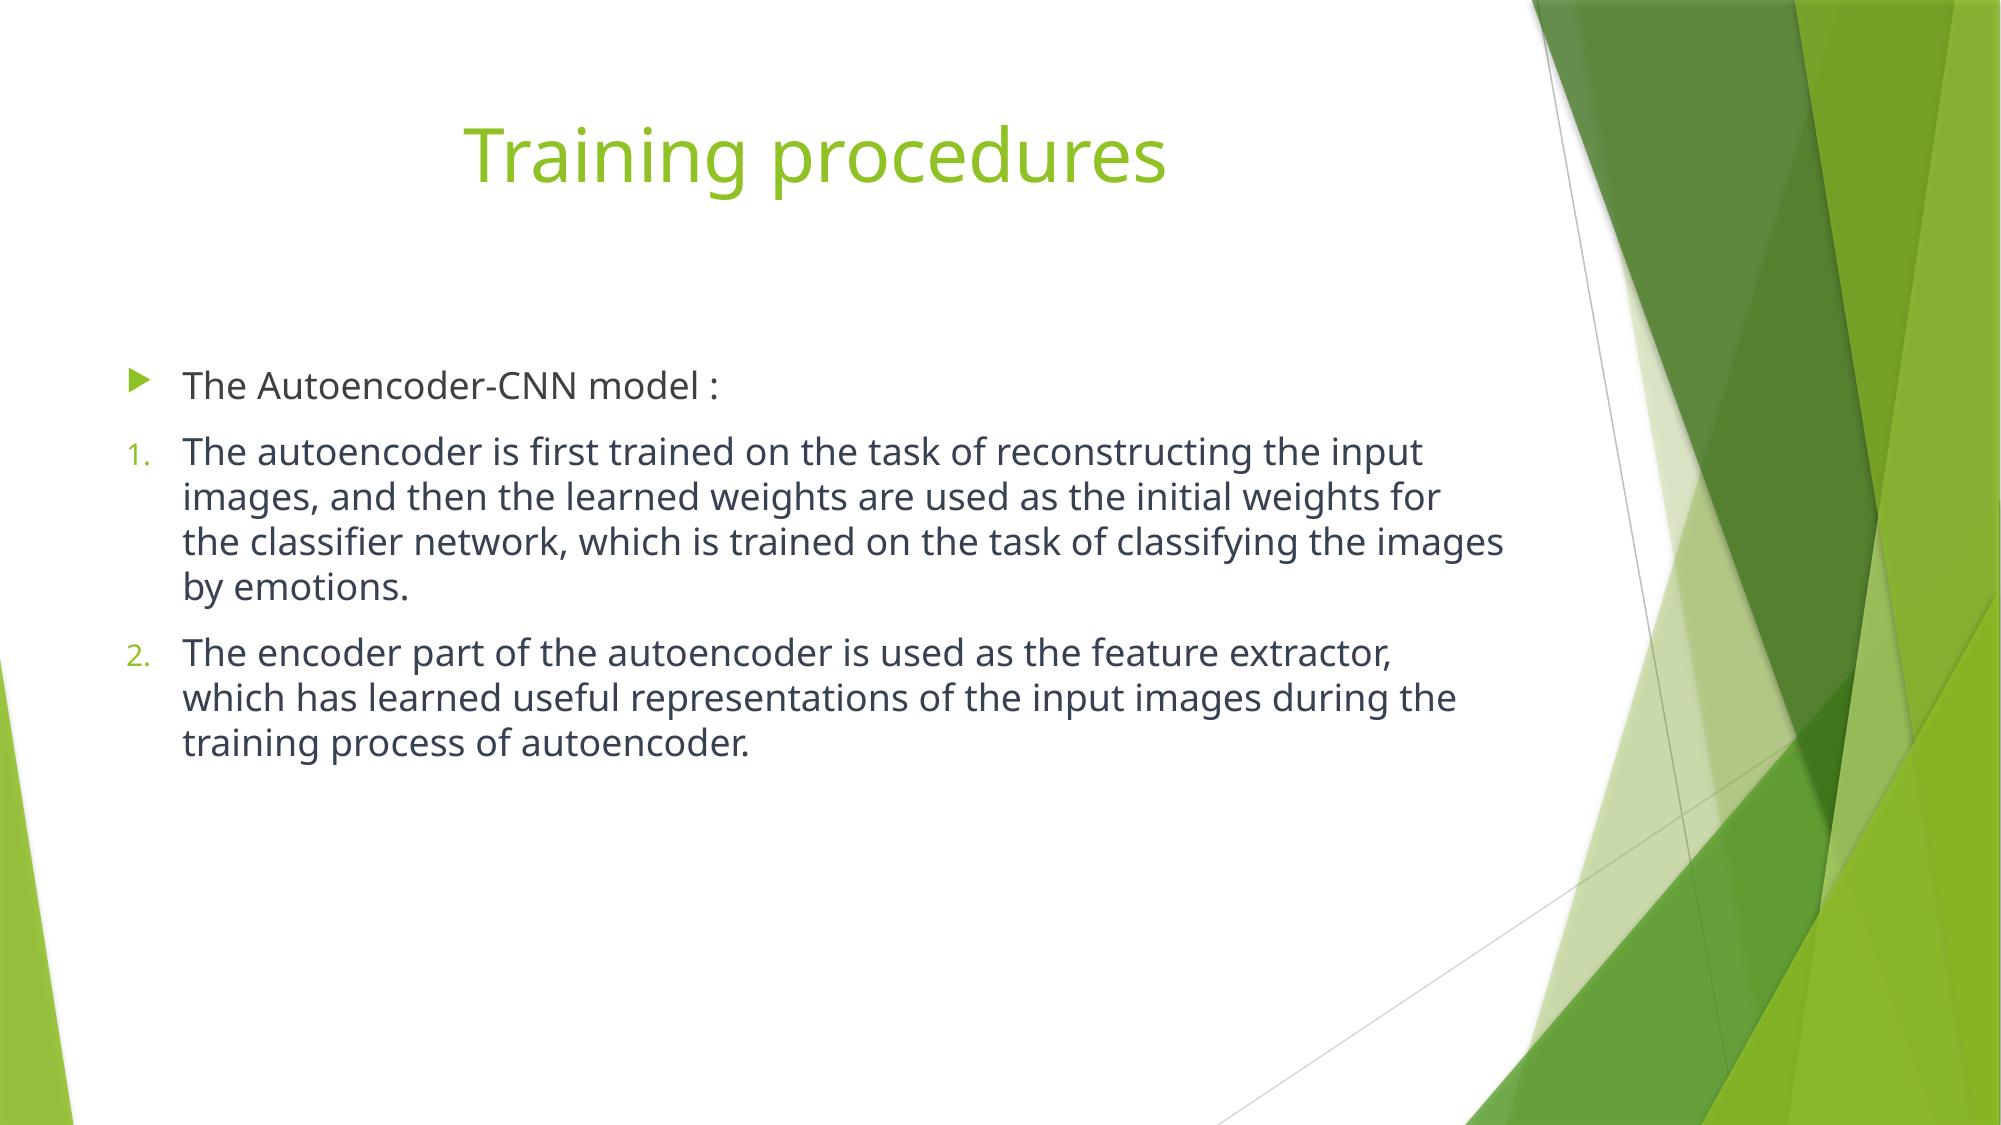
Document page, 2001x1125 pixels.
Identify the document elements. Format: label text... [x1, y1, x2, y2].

list The Autoencoder-CNN model : The autoencoder is first trained on the task of reconstructing the input images, and then the learned weights are used as the initial weights for the classifier network, which is trained on the task of classifying the images by emotions. The encoder part of the autoencoder is used as the feature extractor, which has learned useful representations of the input images during the training process of autoencoder. [111, 354, 1522, 992]
title Training procedures [111, 99, 1522, 317]
